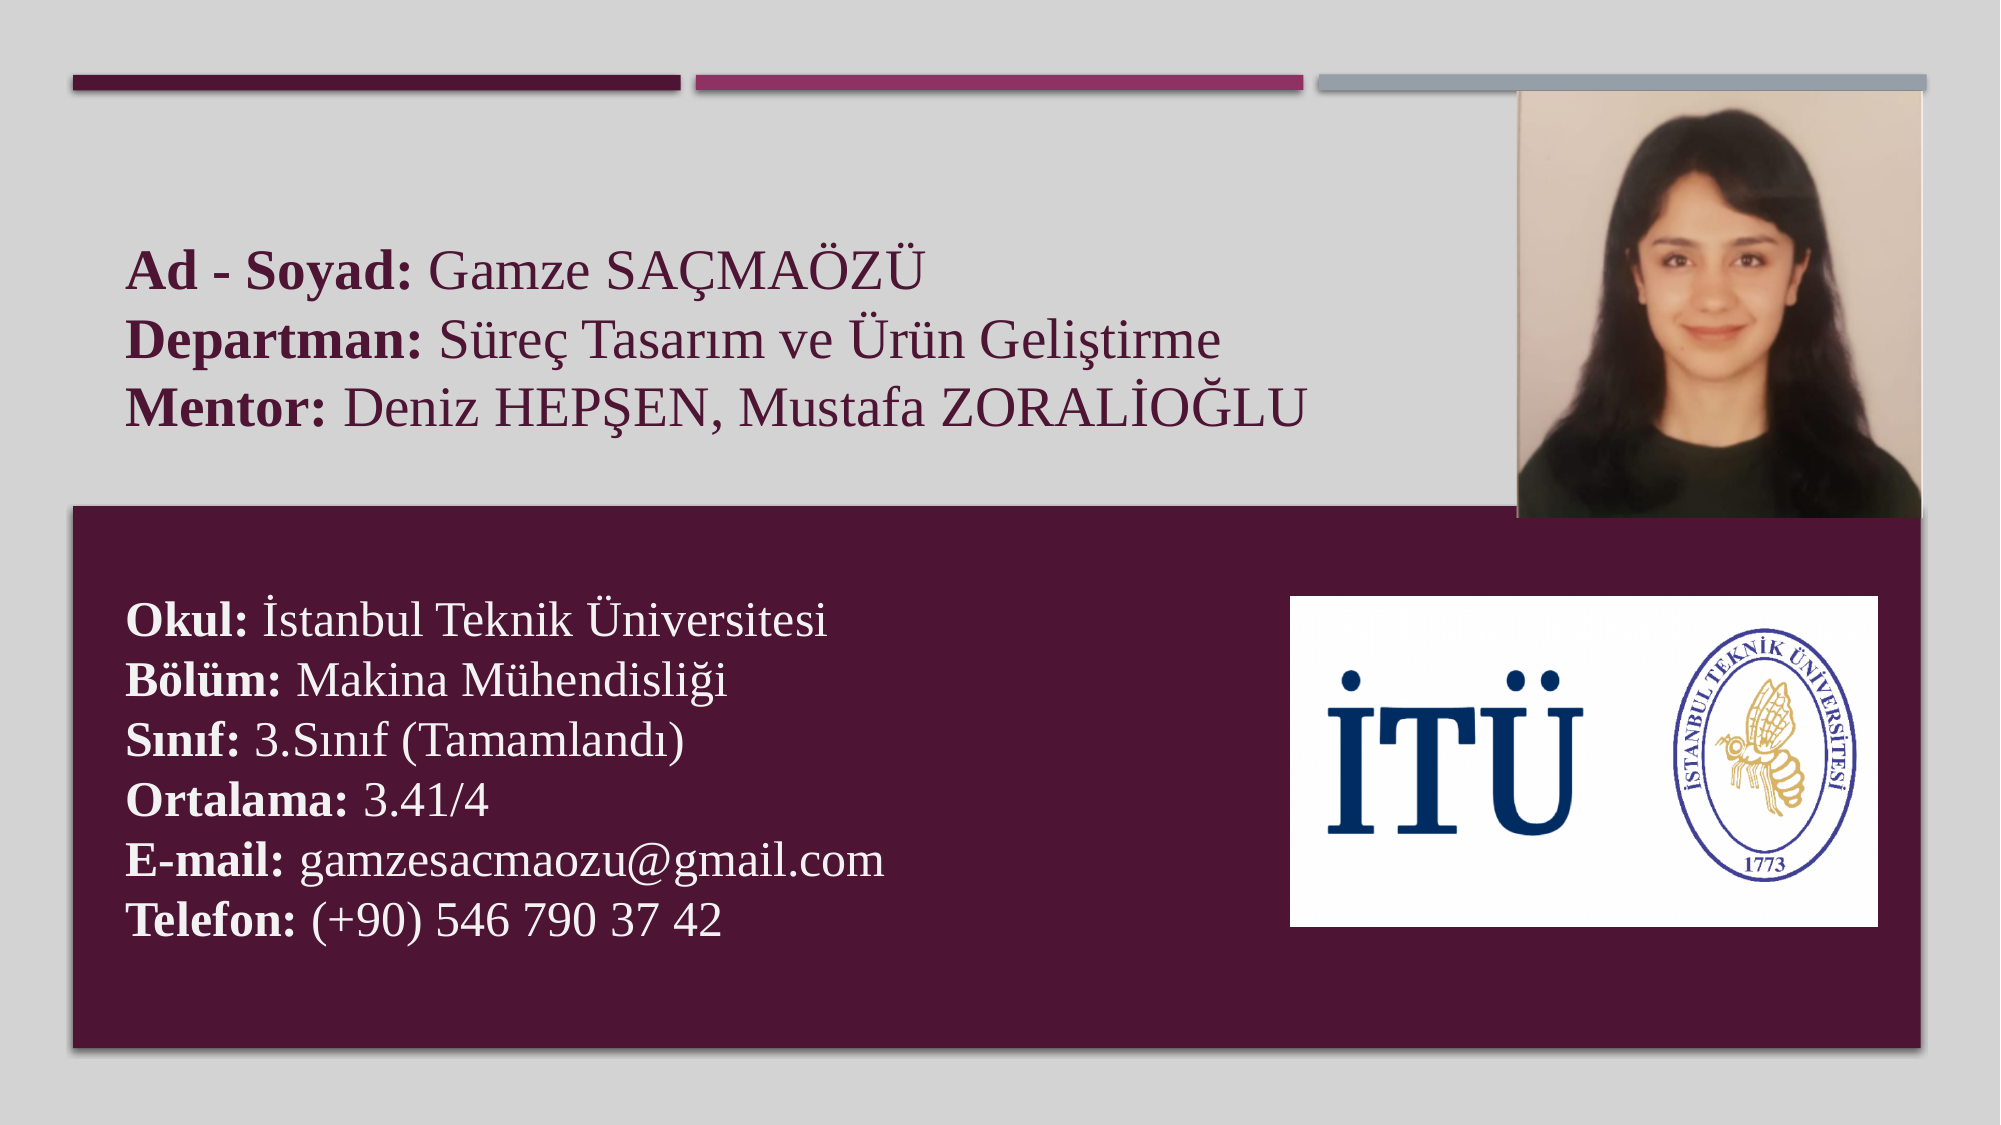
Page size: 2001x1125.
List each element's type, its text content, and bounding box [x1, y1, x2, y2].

title Ad - Soyad: Gamze SAÇMAÖZÜ Departman: Süreç Tasarım ve Ürün Geliştirme Mentor: Deniz HEPŞEN, Mustafa ZORALİOĞLU [110, 223, 1510, 446]
text_box Okul: İstanbul Teknik Üniversitesi Bölüm: Makina Mühendisliği Sınıf: 3.Sınıf (Tamamlandı) Ortalama: 3.41/4 E-mail: gamzesacmaozu@gmail.com Telefon: (+90) 546 790 37 42 [110, 578, 1111, 999]
picture [1290, 596, 1878, 928]
picture [1516, 91, 1924, 518]
